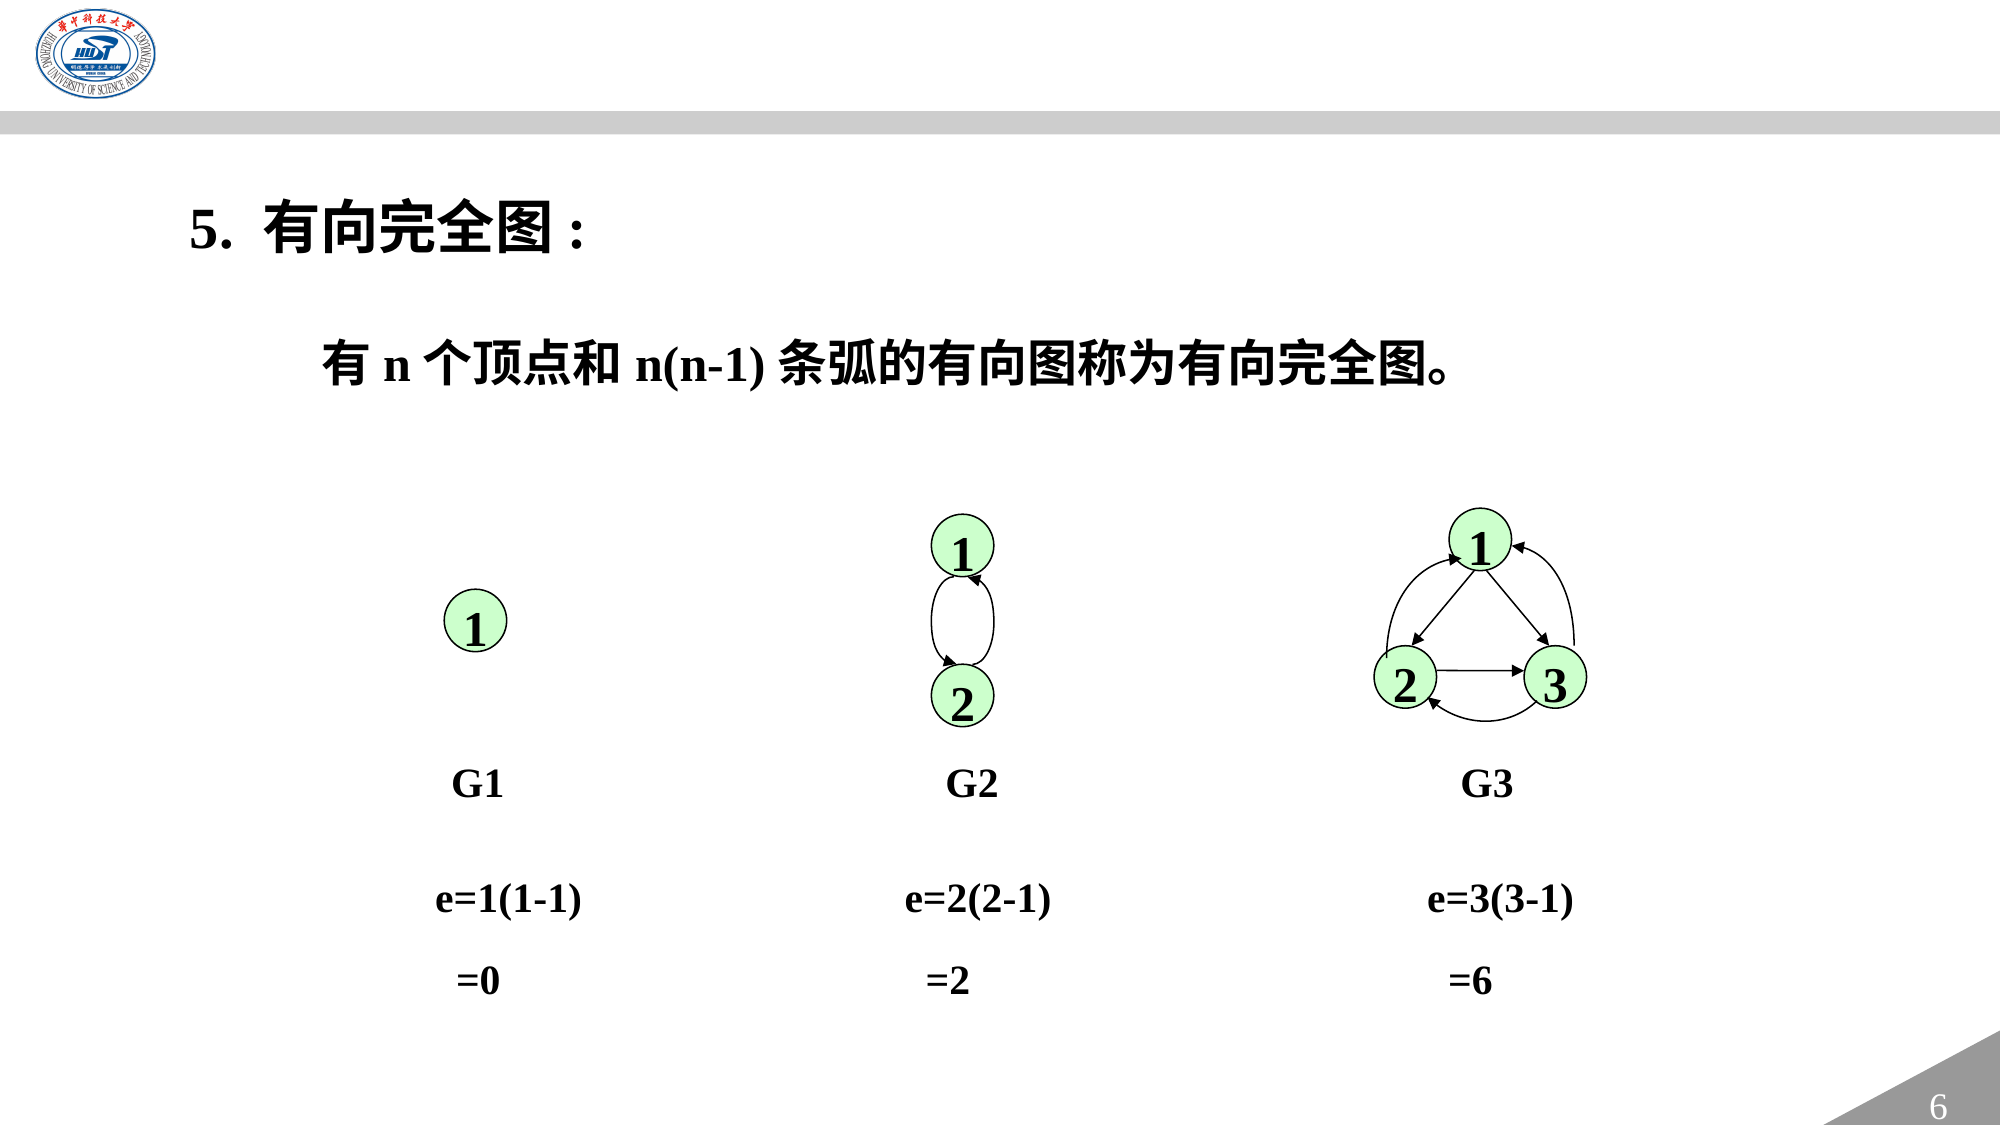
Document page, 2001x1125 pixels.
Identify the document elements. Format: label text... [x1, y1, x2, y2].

picture [35, 8, 156, 99]
text_box e=1(1-1) =0 [435, 861, 601, 1003]
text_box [931, 514, 994, 727]
text_box G1 G2 G3 [436, 738, 1530, 813]
text_box 有n个顶点和n(n-1)条弧的有向图称为有向完全图。 [306, 311, 1762, 399]
text_box 5. 有向完全图: [175, 169, 1522, 268]
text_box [1374, 508, 1587, 733]
text_box 1 [444, 589, 507, 652]
text_box e=2(2-1) =2 [904, 861, 1070, 1003]
text_box e=3(3-1) =6 [1427, 860, 1593, 1003]
